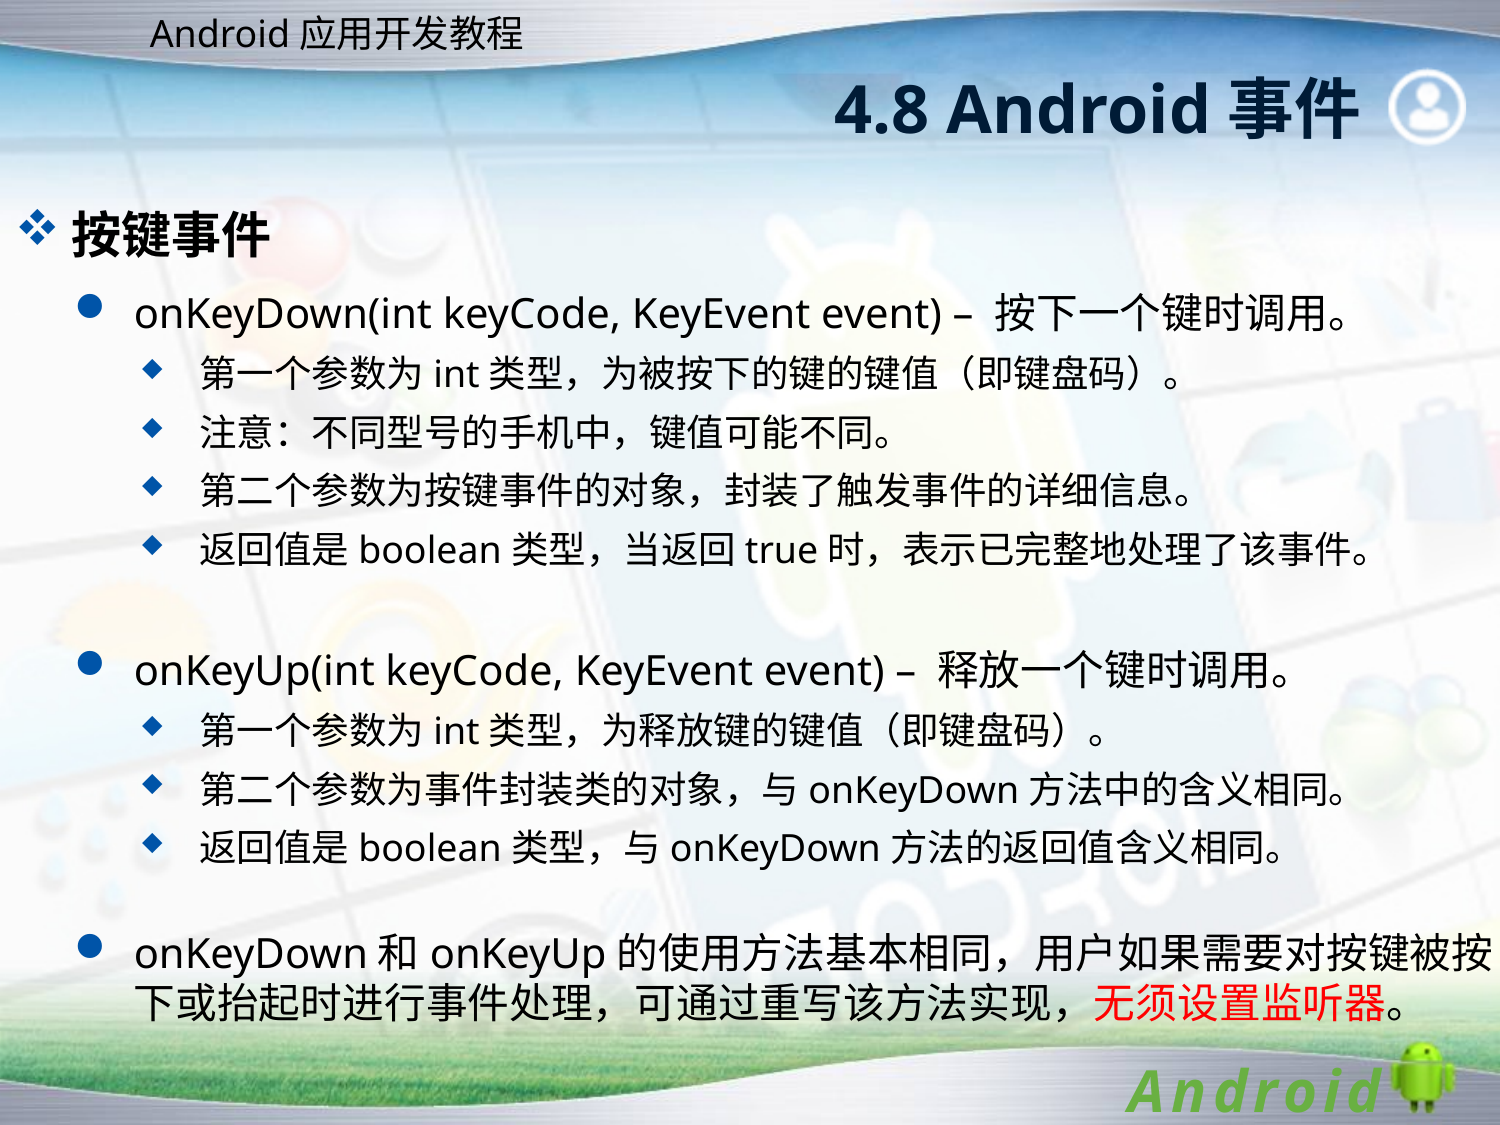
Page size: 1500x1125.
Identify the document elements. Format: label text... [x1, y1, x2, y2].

picture [0, 1, 1500, 195]
picture [0, 1032, 1500, 1125]
title 4.8 Android事件 [213, 66, 1377, 147]
list 按键事件 onKeyDown(int keyCode, KeyEvent event) – 按下一个键时调用。 第一个参数为int类型，为被按下的键的键值（即键盘码）。 注意：不同型号的手机中，键值可能不同。 第二个参数为按键事件的对象，封装了触发事件的详细信息。 返回值是boolean类型，当返回true时，表示已完整地处理了该事件。 onKeyUp(int keyCode, KeyEvent event) – 释放一个键时调用。 第一个参数为int类型，为释放键的键值（即键盘码）。 第二个参数为事件封装类的对象，与onKeyDown方法中的含义相同。 返回值是boolean类型，与onKeyDown方法的返回值含义相同。 onKeyDown和onKeyUp的使用方法基本相同，用户如果需要对按键被按下或抬起时进行事件处理，可通过重写该方法实现，无须设置监听器。 [0, 195, 1500, 1032]
